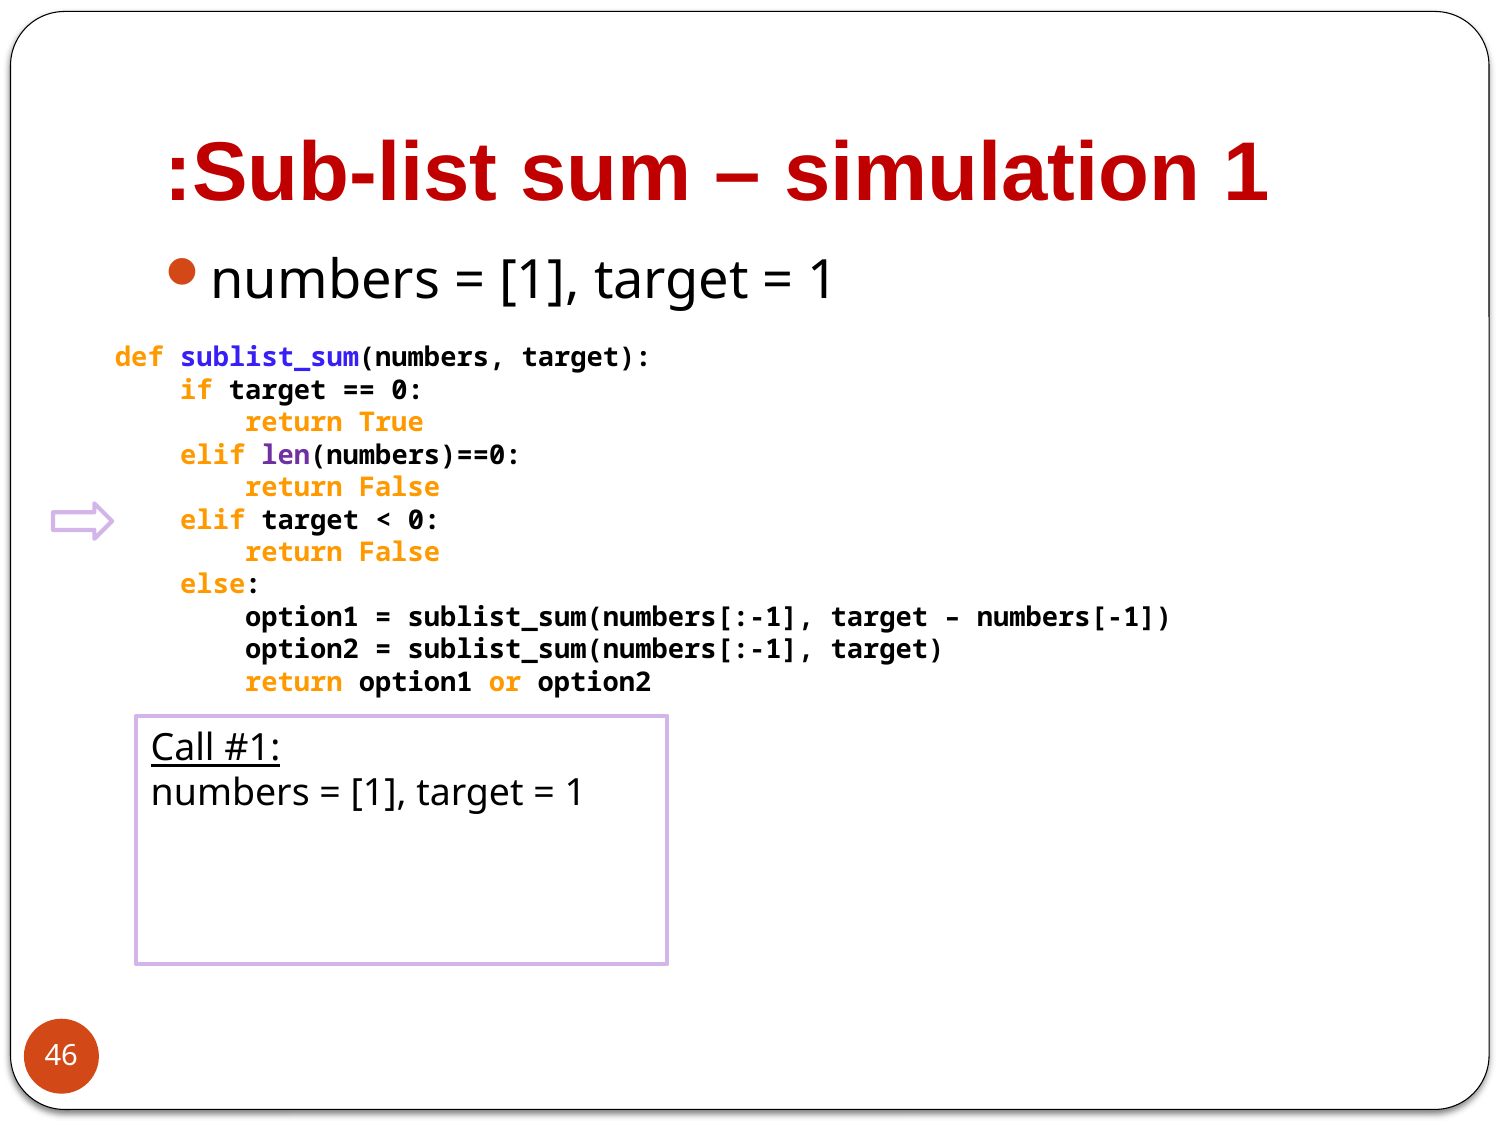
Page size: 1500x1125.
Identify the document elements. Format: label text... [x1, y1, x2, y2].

list numbers = [1], target = 1 [150, 237, 1425, 988]
text_box [51, 502, 100, 540]
title Sub-list sum – simulation 1: [150, 45, 1425, 233]
slide_number 46 [23, 1018, 99, 1094]
text_box def sublist_sum(numbers, target): if target == 0: return True elif len(numbers)==0: return False elif target < 0: return False else: option1 = sublist_sum(numbers[:-1], target – numbers[-1]) option2 = sublist_sum(numbers[:-1], target) return option1 or option2 [100, 332, 1211, 705]
text_box Call #1: numbers = [1], target = 1 [135, 715, 668, 965]
